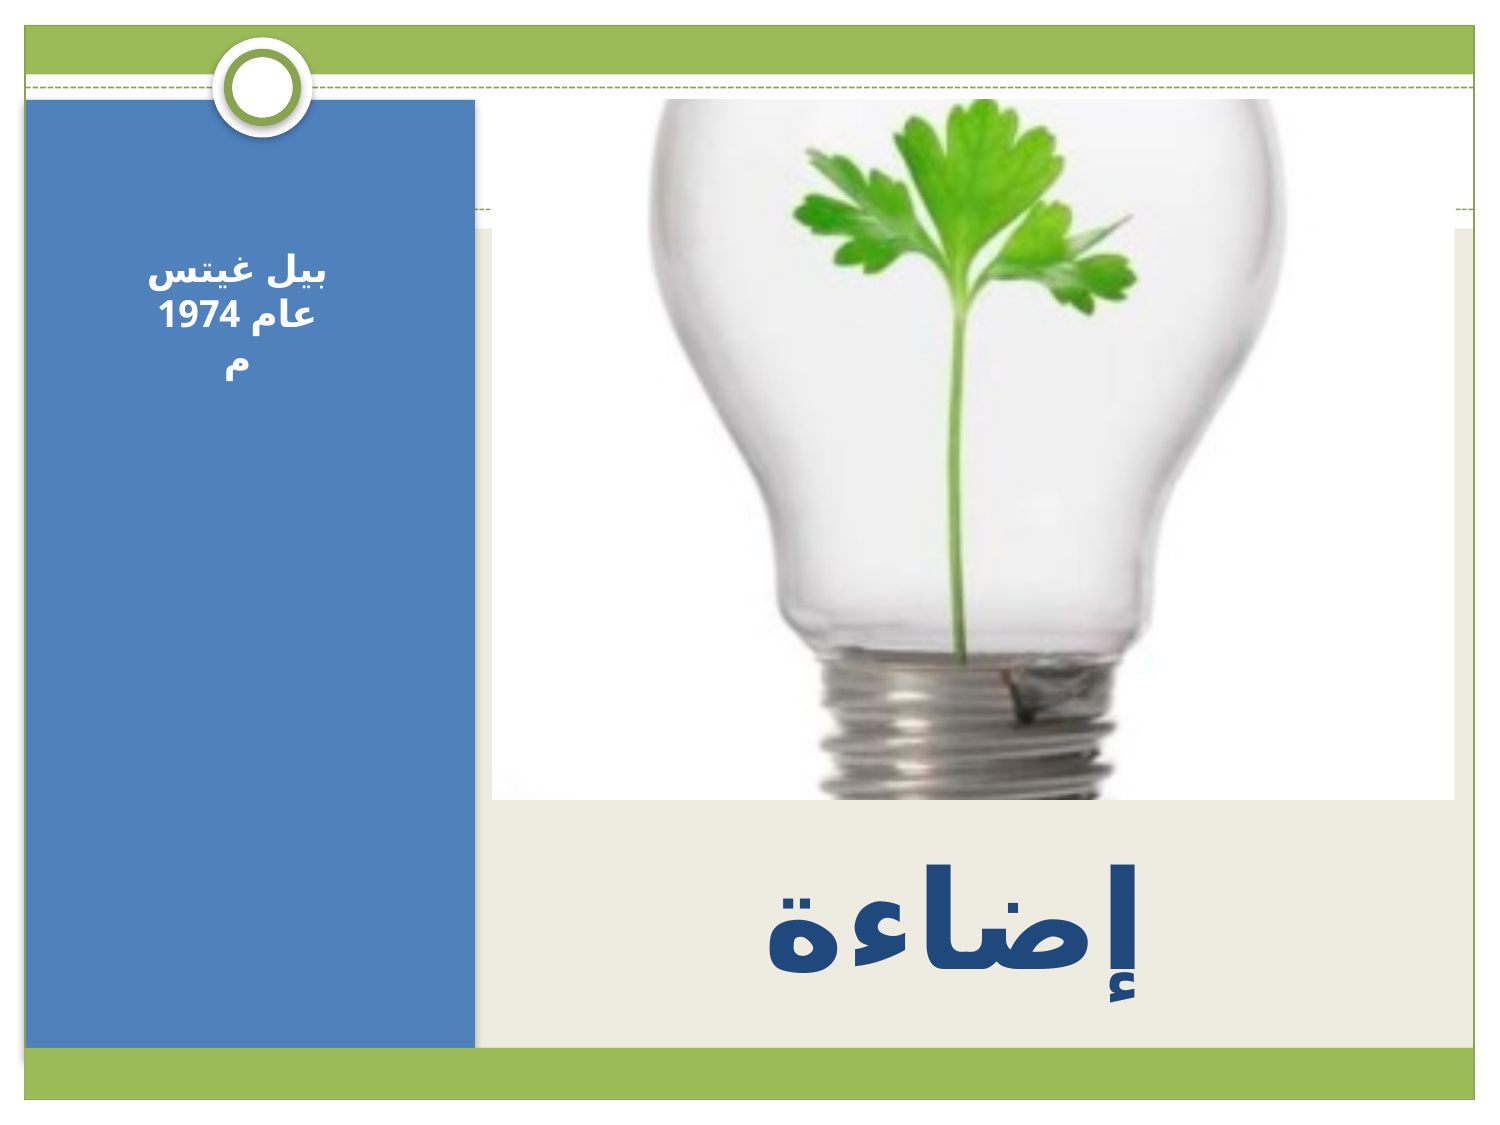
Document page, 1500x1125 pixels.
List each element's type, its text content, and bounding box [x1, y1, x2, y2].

title إضاءة [492, 825, 1455, 1025]
list [62, 162, 463, 1025]
picture [491, 99, 1455, 801]
text_box بيل غيتس عام 1974 م [124, 237, 350, 388]
